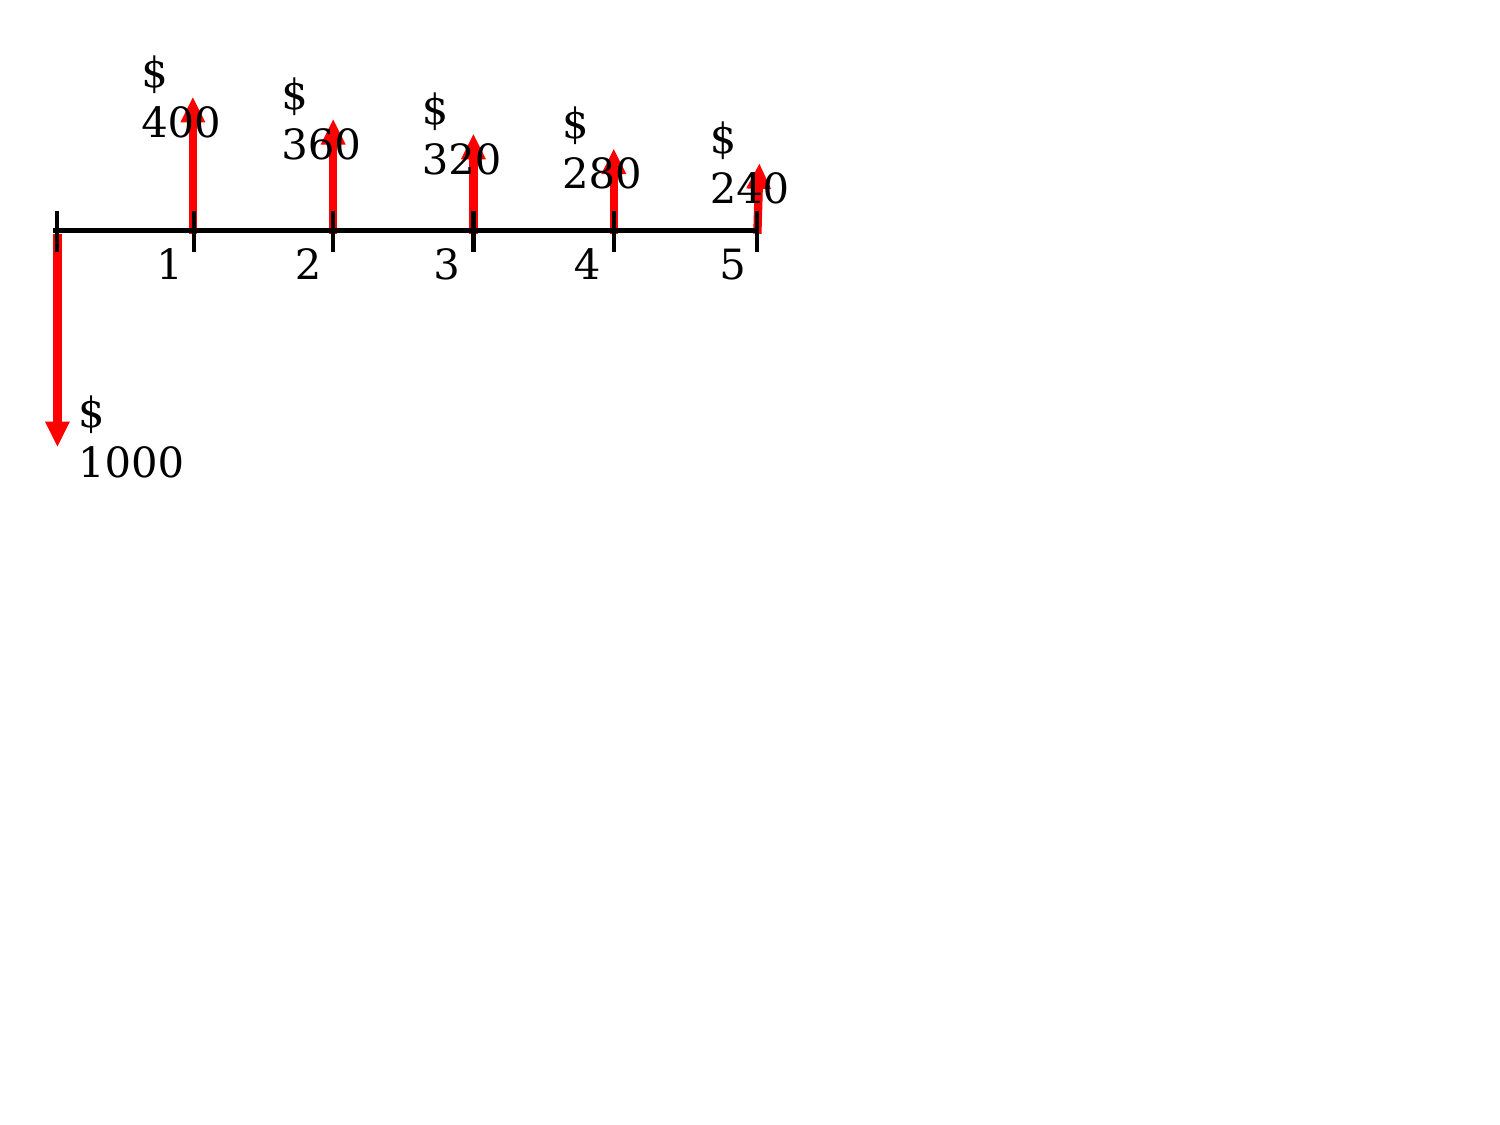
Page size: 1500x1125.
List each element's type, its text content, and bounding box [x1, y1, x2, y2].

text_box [418, 231, 473, 243]
text_box 5 [704, 239, 761, 295]
text_box $ 320 [407, 75, 544, 190]
text_box 3 [418, 239, 475, 295]
text_box 4 [558, 239, 615, 295]
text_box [752, 167, 757, 220]
text_box $ 360 [266, 60, 403, 176]
text_box $ 1000 [63, 378, 222, 494]
text_box [558, 231, 613, 242]
text_box $ 240 [694, 104, 832, 220]
text_box 1 [141, 239, 198, 295]
text_box $ 400 [126, 38, 263, 154]
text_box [280, 231, 332, 242]
text_box 2 [280, 239, 337, 295]
text_box $ 280 [547, 89, 684, 205]
